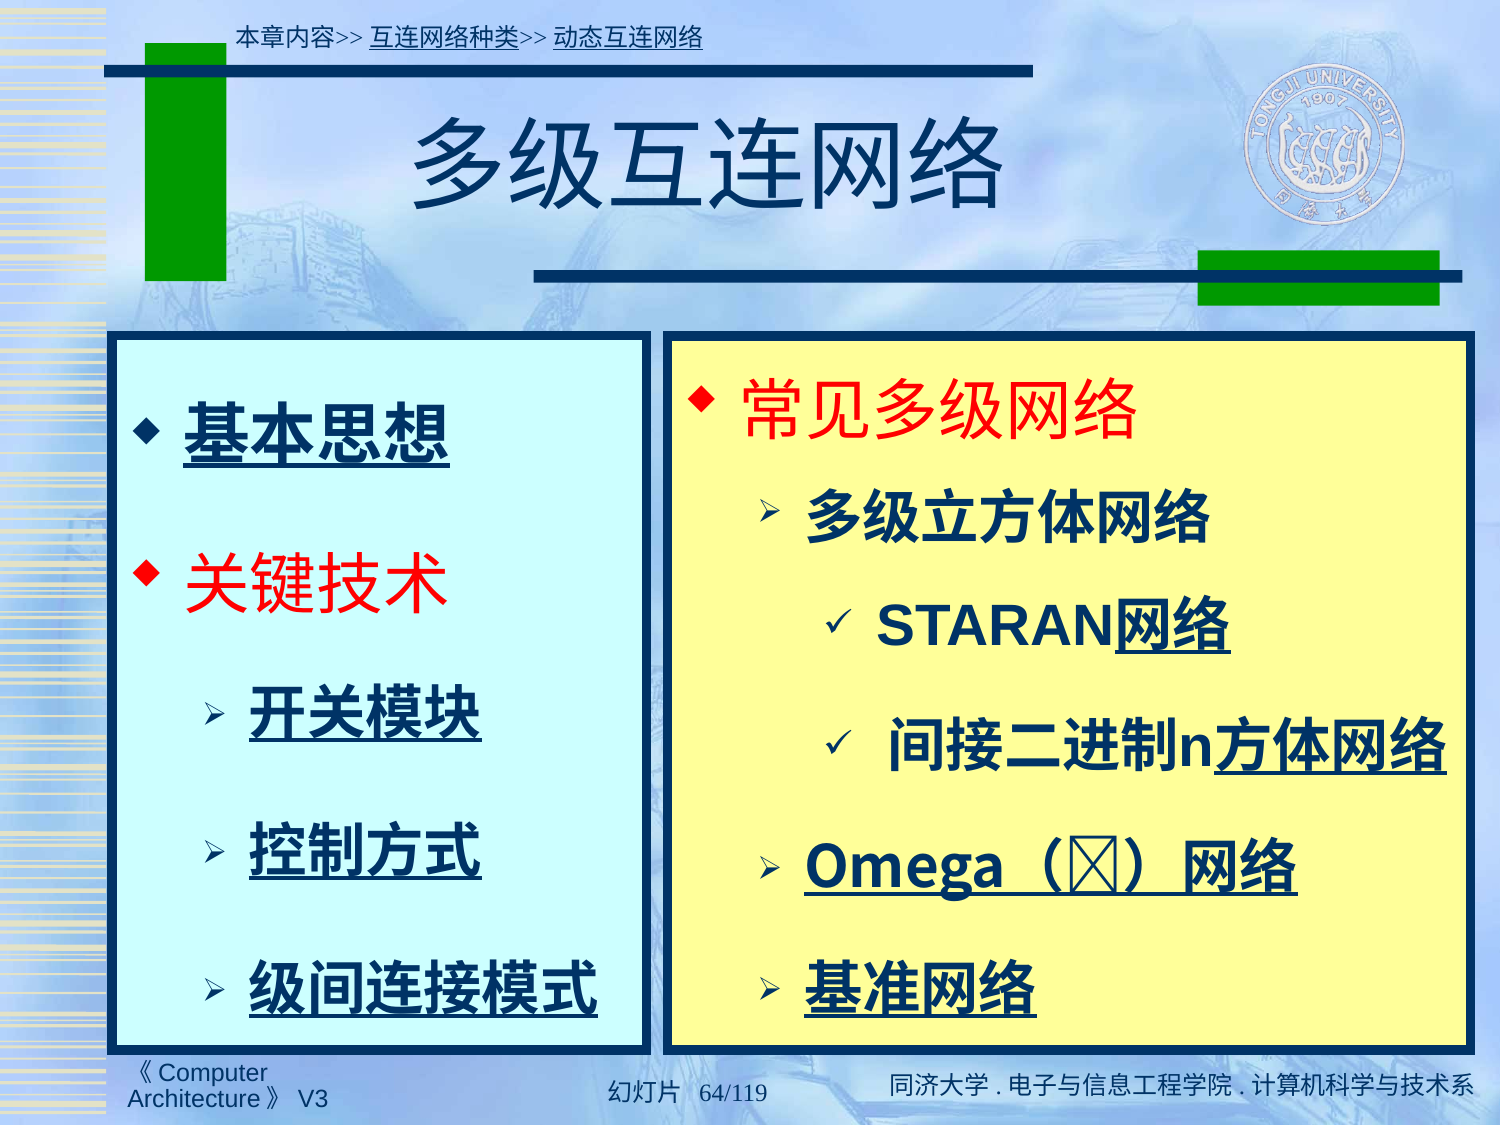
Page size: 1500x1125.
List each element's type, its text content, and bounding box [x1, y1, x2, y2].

picture [0, 0, 1500, 1125]
list 常见多级网络 多级立方体网络 STARAN网络 间接二进制n方体网络 Omega（）网络 基准网络 [667, 335, 1471, 1050]
list 基本思想 关键技术 开关模块 控制方式 级间连接模式 [112, 335, 647, 1050]
title 多级互连网络 [225, 77, 1188, 265]
text_box 本章内容>>互连网络种类>>动态互连网络 [220, 14, 1463, 66]
